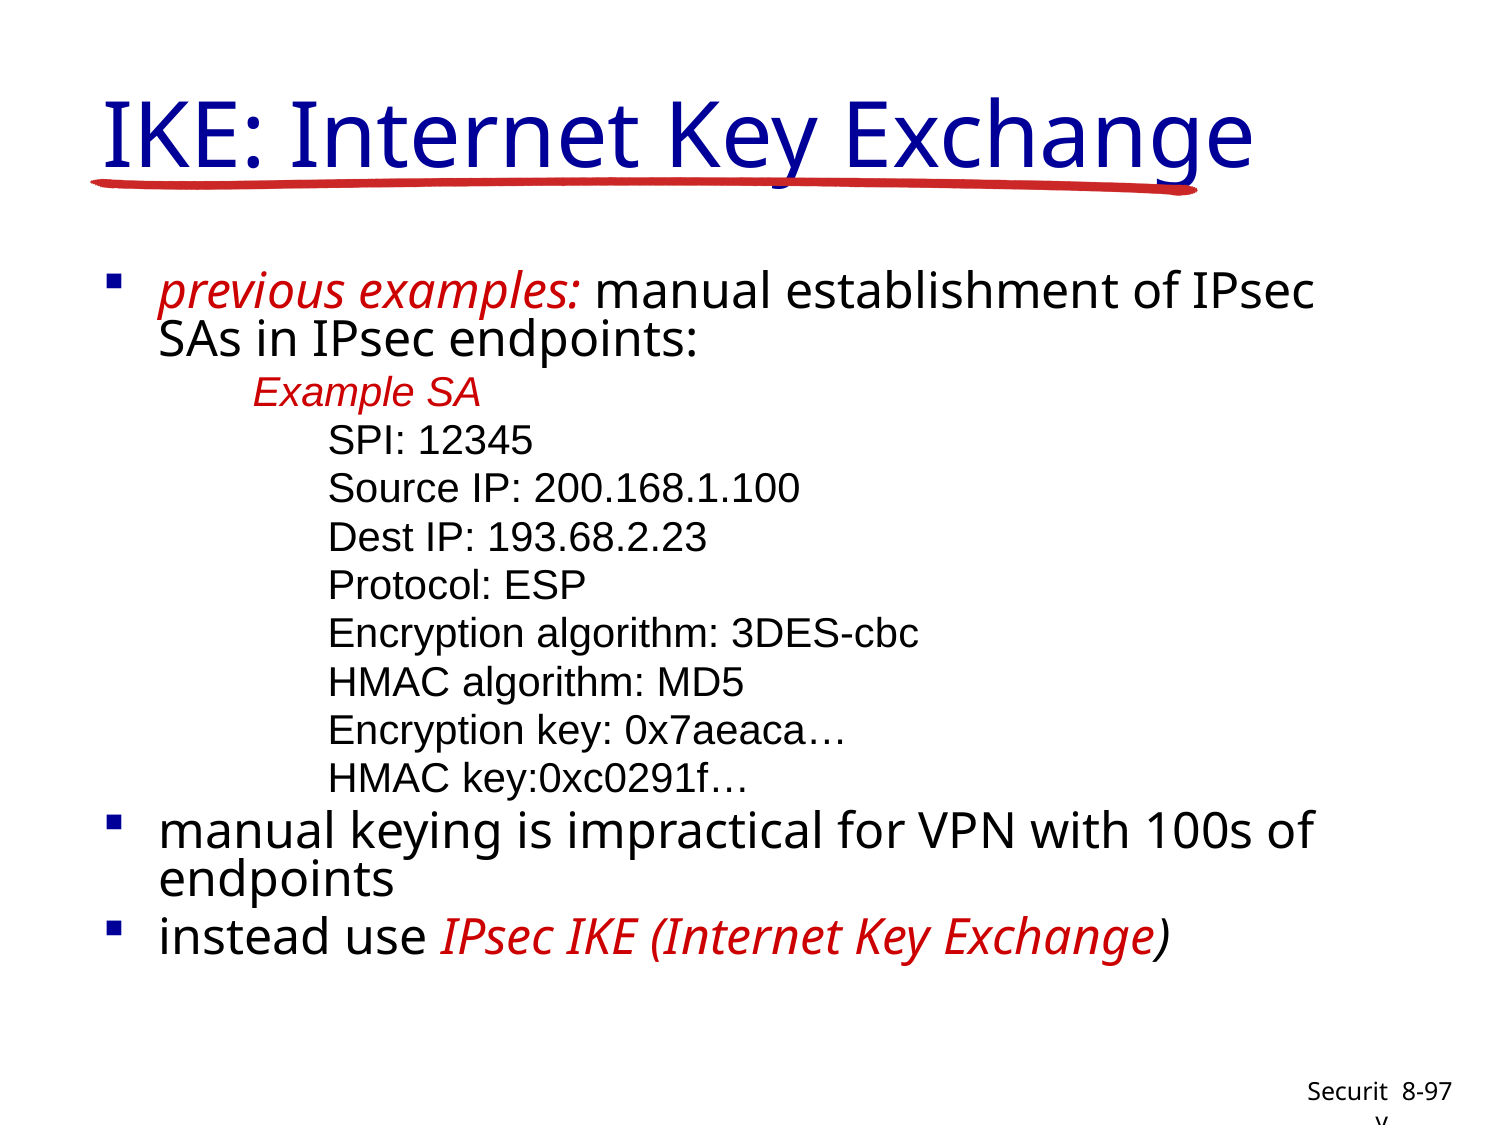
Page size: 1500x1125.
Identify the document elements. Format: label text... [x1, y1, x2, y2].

list previous examples: manual establishment of IPsec SAs in IPsec endpoints: Example SA SPI: 12345 Source IP: 200.168.1.100 Dest IP: 193.68.2.23 Protocol: ESP Encryption algorithm: 3DES-cbc HMAC algorithm: MD5 Encryption key: 0x7aeaca… HMAC key:0xc0291f… manual keying is impractical for VPN with 100s of endpoints instead use IPsec IKE (Internet Key Exchange) [87, 262, 1363, 1025]
picture [85, 172, 1211, 201]
footer Security [1284, 1067, 1403, 1110]
text_box 8-97 [1387, 1068, 1500, 1113]
title IKE: Internet Key Exchange [87, 37, 1363, 225]
